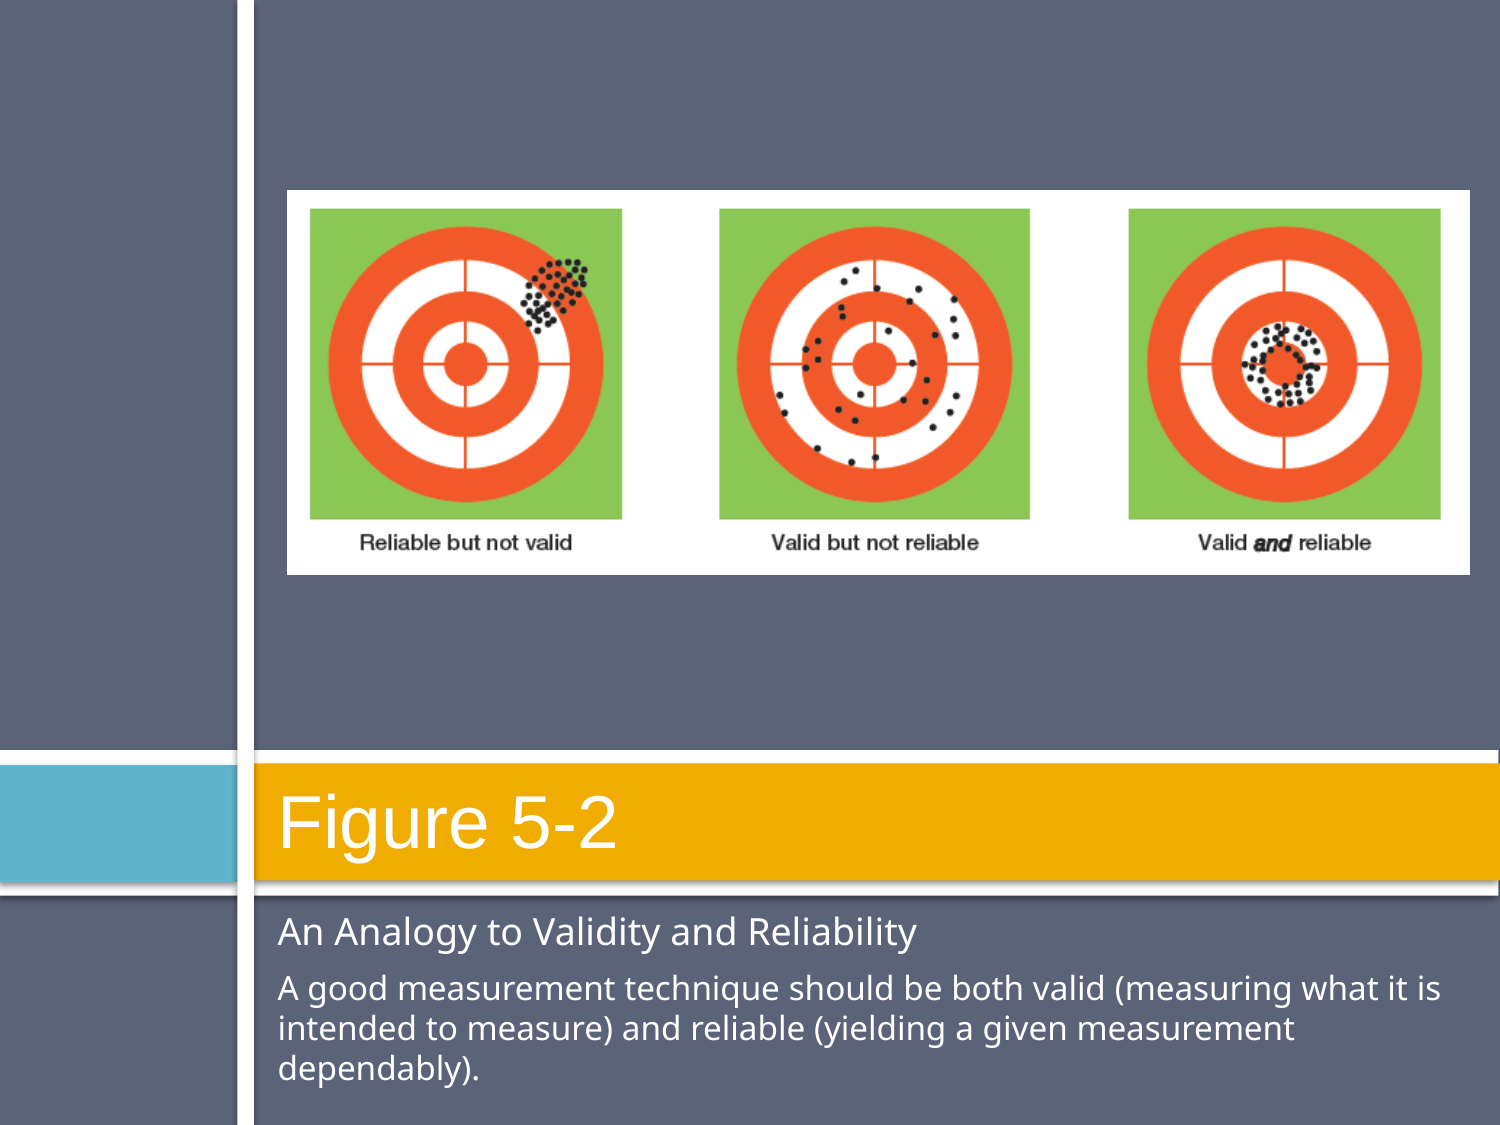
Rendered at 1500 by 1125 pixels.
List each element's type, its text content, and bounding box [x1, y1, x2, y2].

list An Analogy to Validity and Reliability A good measurement technique should be both valid (measuring what it is intended to measure) and reliable (yielding a given measurement dependably). [262, 899, 1463, 1076]
title Figure 5-2 [262, 762, 1463, 876]
picture [255, 190, 1500, 576]
